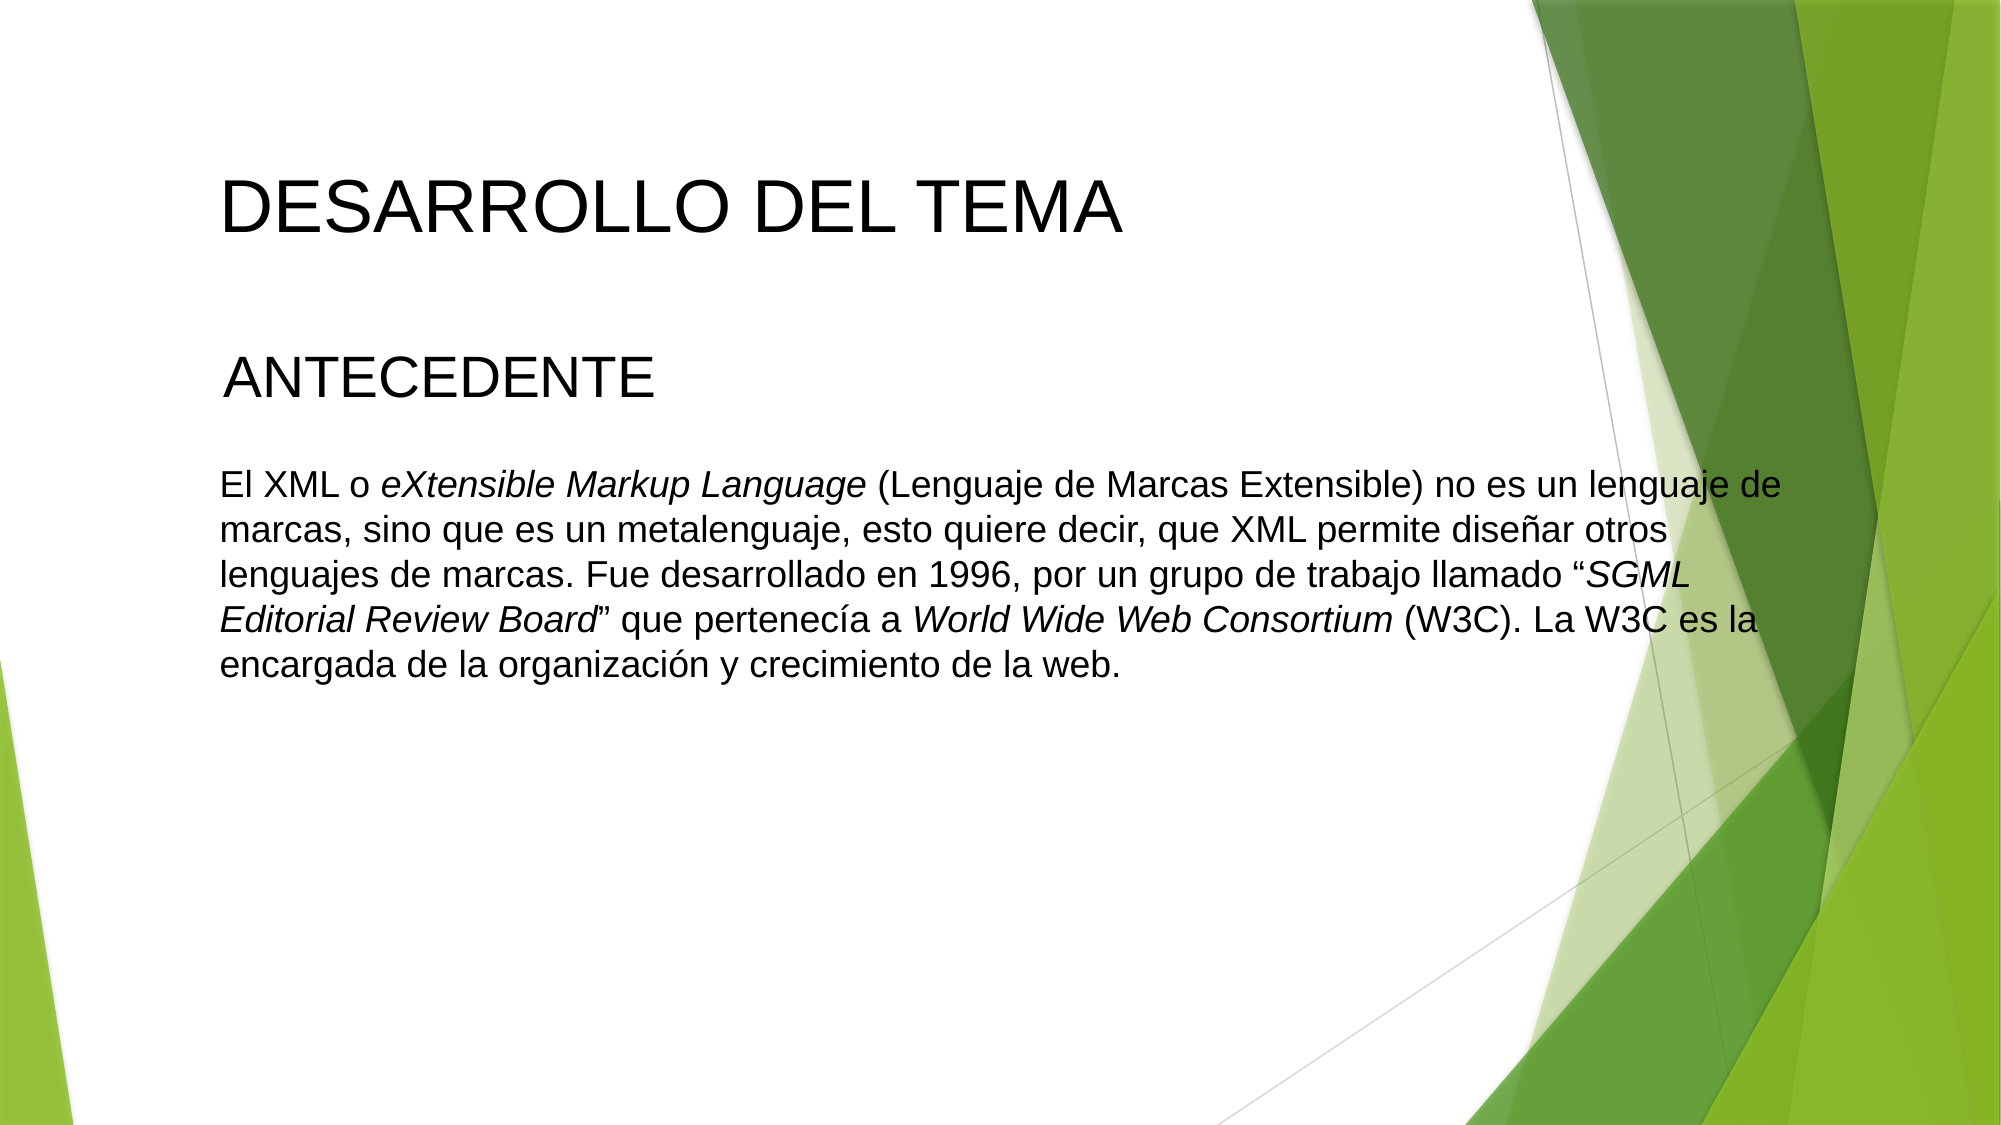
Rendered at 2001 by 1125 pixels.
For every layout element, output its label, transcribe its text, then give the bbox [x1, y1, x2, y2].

text_box DESARROLLO DEL TEMA [204, 149, 1174, 390]
text_box El XML o eXtensible Markup Language (Lenguaje de Marcas Extensible) no es un lenguaje de marcas, sino que es un metalenguaje, esto quiere decir, que XML permite diseñar otros lenguajes de marcas. Fue desarrollado en 1996, por un grupo de trabajo llamado “SGML Editorial Review Board” que pertenecía a World Wide Web Consortium (W3C). La W3C es la encargada de la organización y crecimiento de la web. [204, 452, 1800, 693]
text_box ANTECEDENTE [208, 331, 681, 417]
